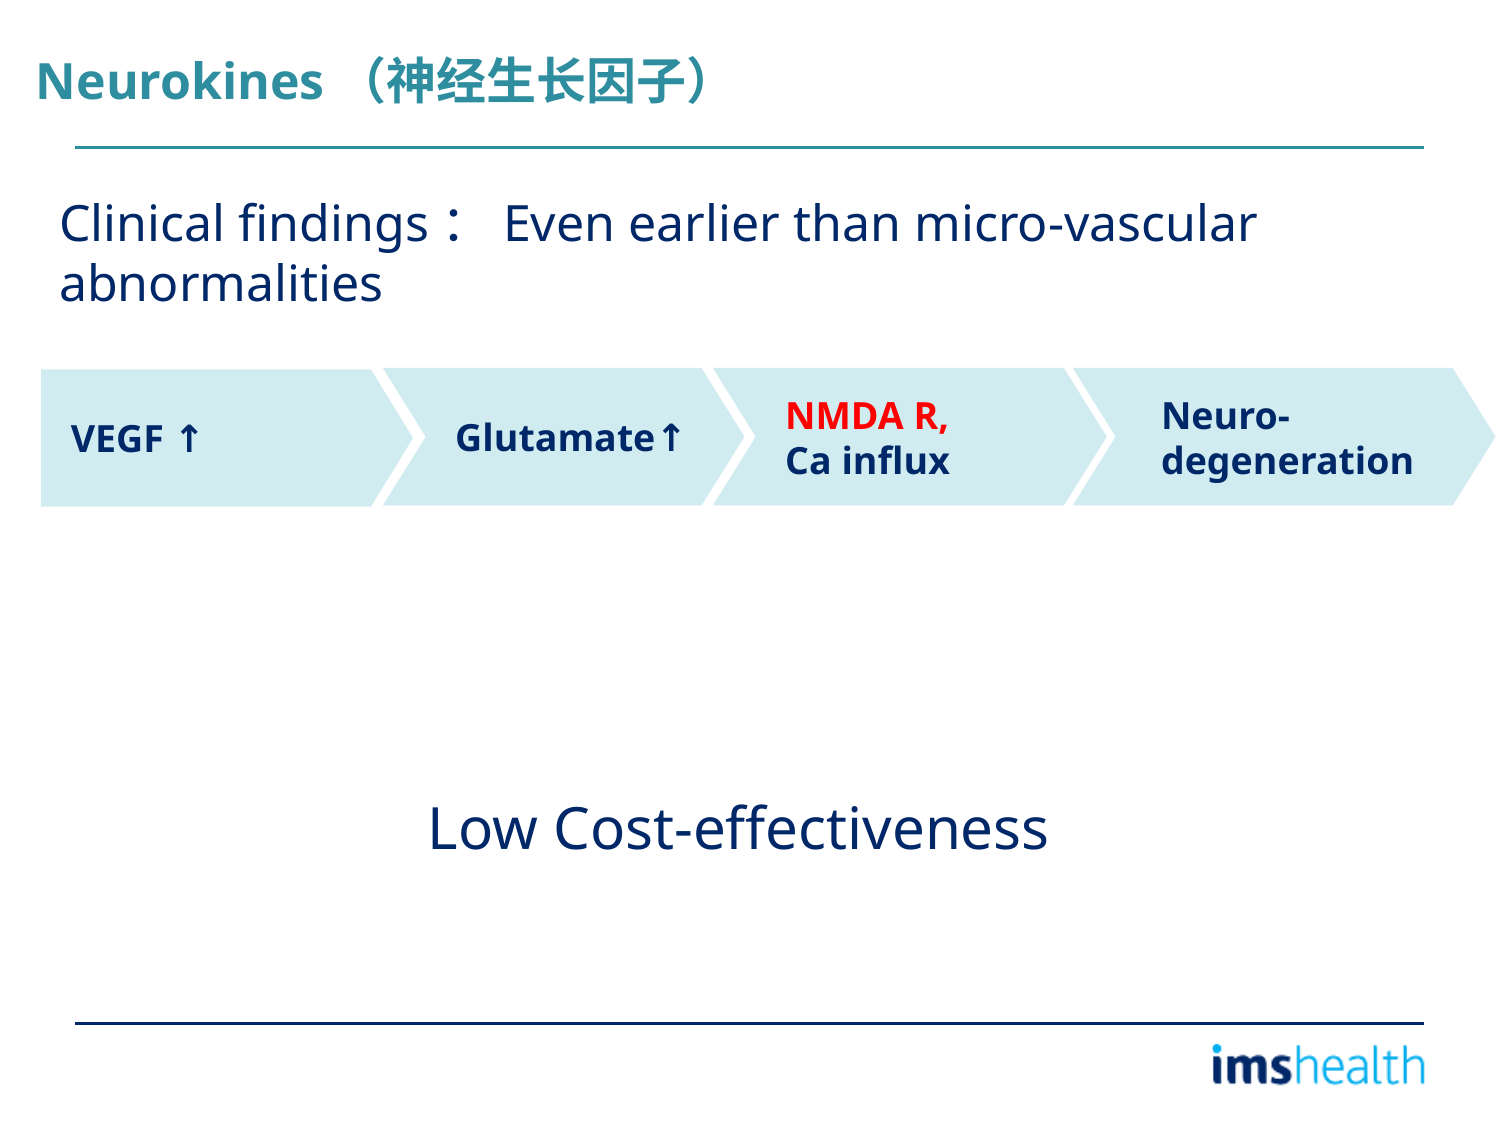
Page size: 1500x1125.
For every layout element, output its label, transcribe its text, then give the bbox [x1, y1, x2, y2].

text_box VEGF ↑ [41, 369, 414, 507]
text_box Neurokines（神经生长因子） [21, 42, 752, 118]
text_box Low Cost-effectiveness [413, 784, 1236, 870]
text_box NMDA R, Ca influx [712, 367, 1107, 506]
text_box Clinical findings：Even earlier than micro-vascular abnormalities [44, 184, 1419, 320]
text_box Glutamate↑ [382, 367, 745, 506]
text_box Neuro-degeneration [1072, 367, 1496, 506]
picture [1212, 1044, 1426, 1089]
